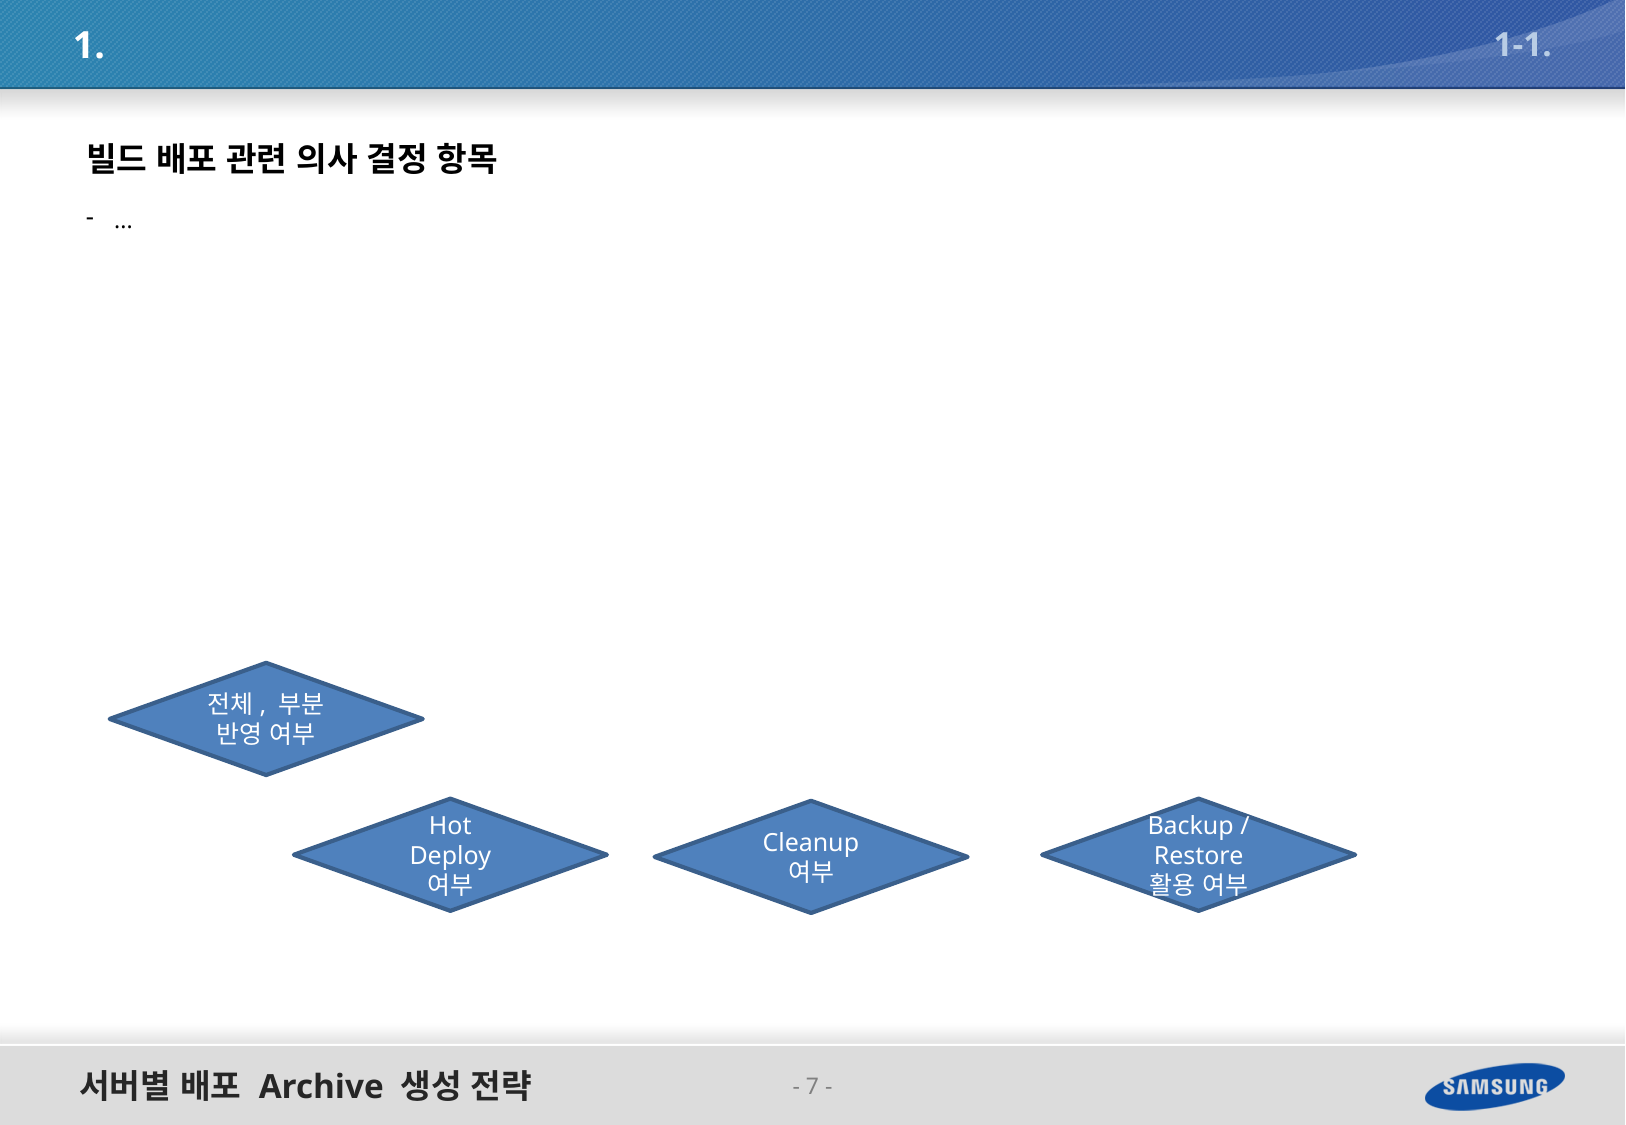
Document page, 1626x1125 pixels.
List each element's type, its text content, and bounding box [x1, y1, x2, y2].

text_box Cleanup 여부 [652, 798, 970, 915]
picture [0, 0, 1625, 1125]
text_box 전체, 부분 반영 여부 [107, 660, 425, 778]
text_box 1-1. [1478, 15, 1576, 71]
text_box 빌드 배포 관련 의사 결정 항목 ... [71, 131, 1551, 241]
text_box Backup / Restore 활용 여부 [1040, 796, 1358, 913]
text_box Hot Deploy 여부 [291, 796, 610, 913]
text_box 1. [58, 13, 130, 73]
